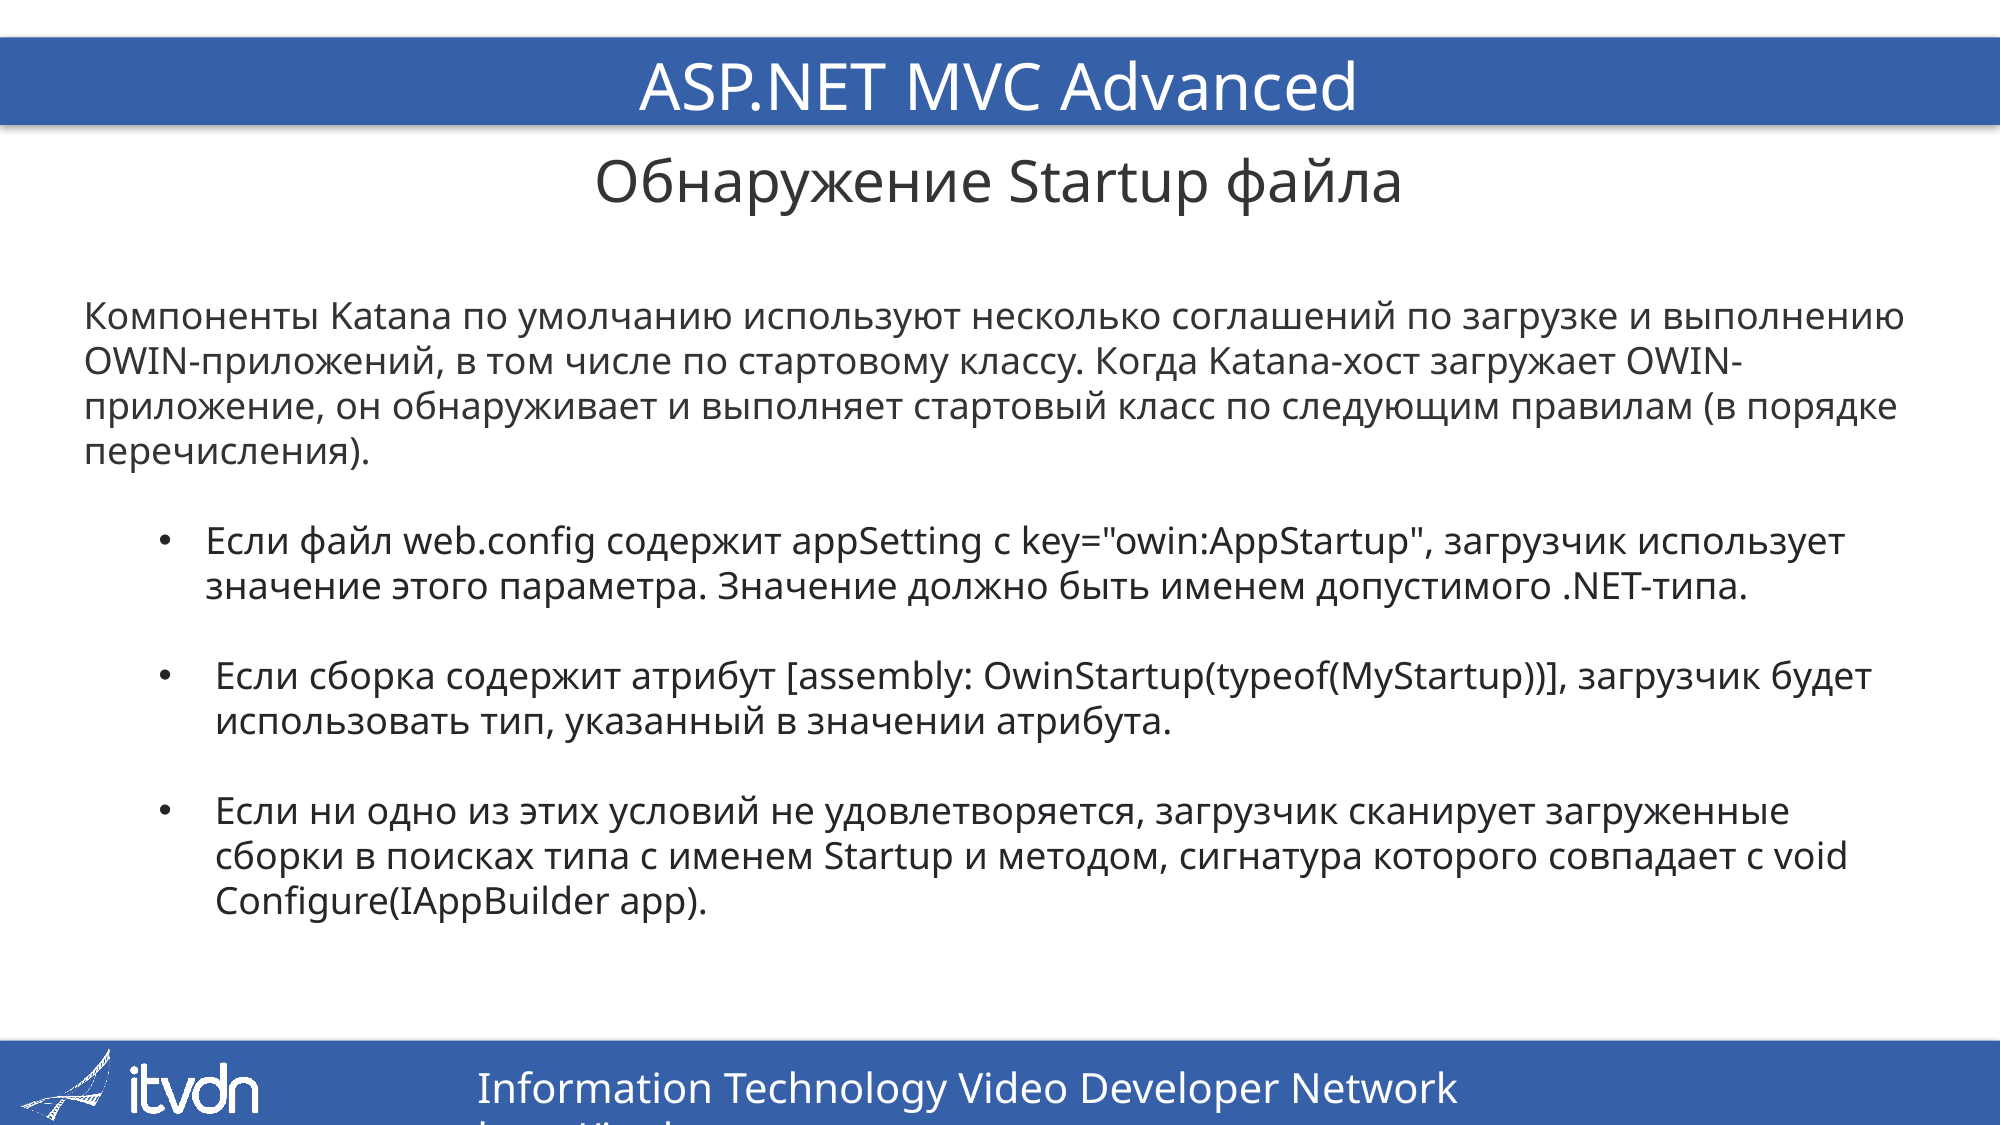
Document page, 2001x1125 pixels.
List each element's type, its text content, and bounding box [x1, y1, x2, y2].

text_box [0, 34, 2000, 128]
text_box [0, 1037, 2000, 1125]
text_box Компоненты Katana по умолчанию используют несколько соглашений по загрузке и выполнению OWIN-приложений, в том числе по стартовому классу. Когда Katana-хост загружает OWIN-приложение, он обнаруживает и выполняет стартовый класс по следующим правилам (в порядке перечисления). Если файл web.config содержит appSetting с key="owin:AppStartup", загрузчик использует значение этого параметра. Значение должно быть именем допустимого .NET-типа. Если сборка содержит атрибут [assembly: OwinStartup(typeof(MyStartup))], загрузчик будет использовать тип, указанный в значении атрибута. Если ни одно из этих условий не удовлетворяется, загрузчик сканирует загруженные сборки в поисках типа с именем Startup и методом, сигнатура которого совпадает с void Configure(IAppBuilder app). [67, 237, 1933, 966]
text_box Обнаружение Startup файла [324, 132, 1675, 225]
picture [8, 1042, 313, 1125]
text_box Information Technology Video Developer Network http://itvdn.com [462, 1054, 1988, 1125]
text_box ASP.NET MVC Advanced [324, 37, 1675, 132]
